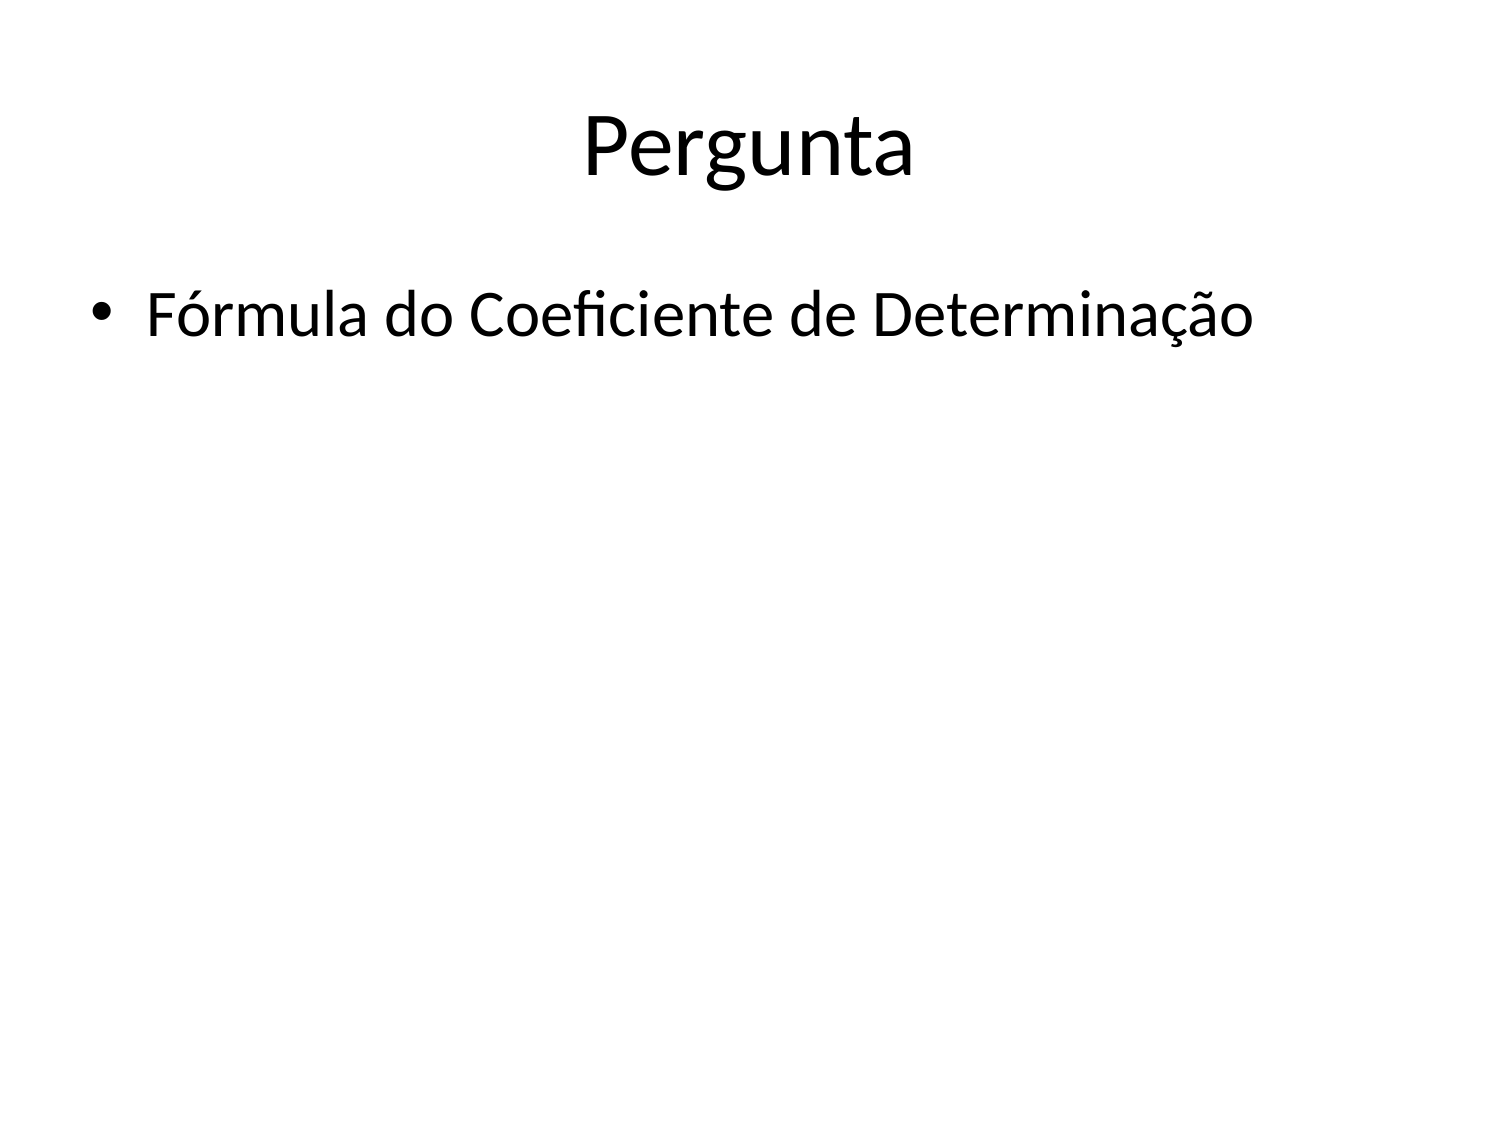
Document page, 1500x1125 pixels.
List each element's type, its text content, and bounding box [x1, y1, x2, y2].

list Fórmula do Coeficiente de Determinação [75, 262, 1425, 1005]
title Pergunta [75, 45, 1425, 233]
